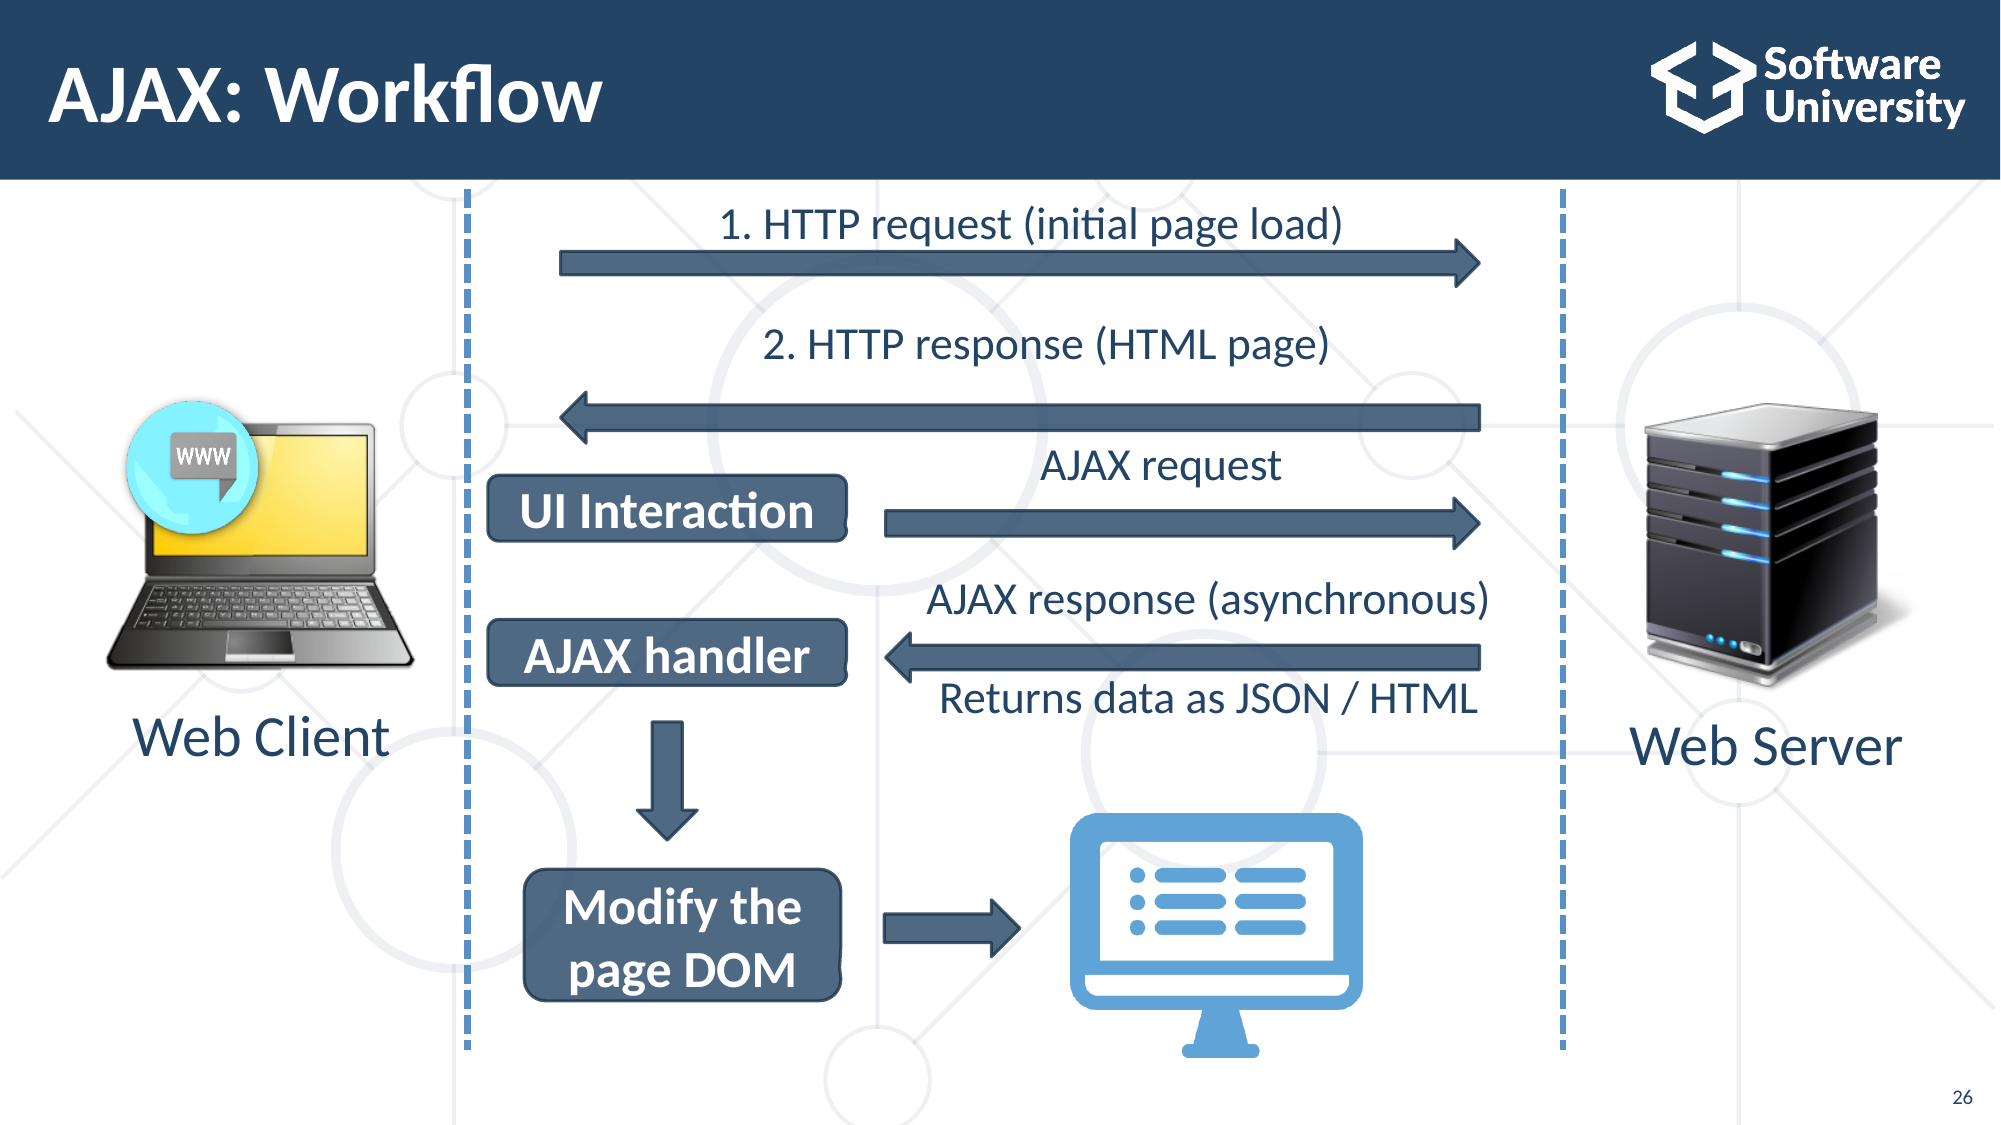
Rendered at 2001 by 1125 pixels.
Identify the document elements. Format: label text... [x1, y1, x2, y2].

text_box [635, 719, 700, 843]
text_box [883, 630, 1482, 685]
text_box 1. HTTP request (initial page load) [583, 185, 1480, 256]
text_box [883, 496, 1482, 551]
text_box [558, 237, 1482, 289]
text_box Returns data as JSON / HTML [908, 660, 1509, 731]
picture [1070, 812, 1363, 1059]
text_box [558, 390, 1482, 446]
text_box AJAX request [862, 433, 1460, 498]
picture [1651, 41, 1966, 134]
slide_number 26 [1927, 1067, 1989, 1117]
text_box Modify the page DOM [524, 869, 841, 1001]
text_box AJAX response (asynchronous) [908, 561, 1509, 632]
text_box AJAX handler [487, 619, 847, 686]
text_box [99, 372, 448, 777]
text_box [882, 897, 1023, 959]
text_box UI Interaction [487, 475, 847, 542]
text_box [1602, 380, 1932, 786]
text_box 2. HTTP response (HTML page) [747, 305, 1396, 376]
title AJAX: Workflow [31, 16, 1625, 162]
